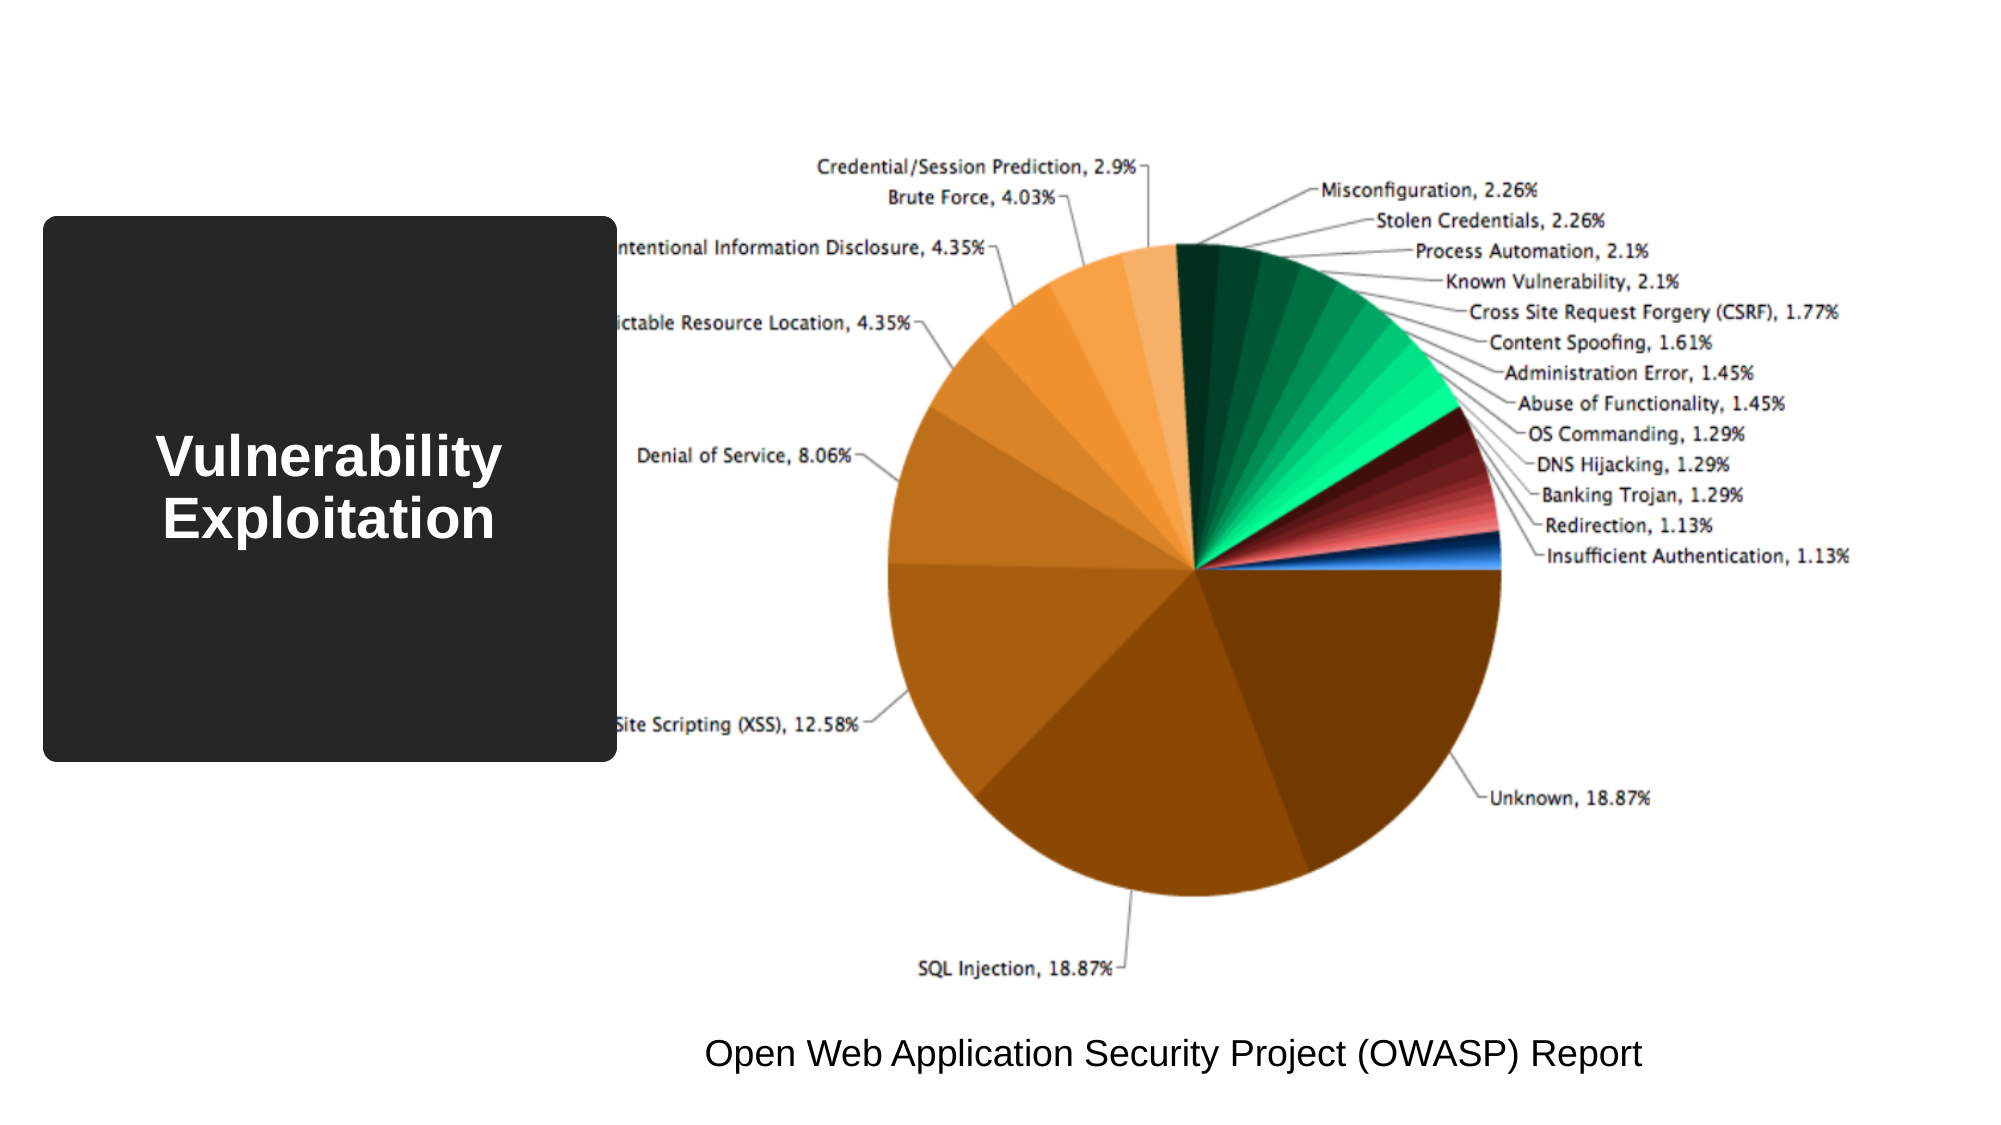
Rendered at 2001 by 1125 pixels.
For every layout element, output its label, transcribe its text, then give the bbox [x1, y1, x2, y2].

title Vulnerability Exploitation [56, 230, 497, 748]
text_box Open Web Application Security Project (OWASP) Report [584, 1019, 1764, 1061]
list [502, 126, 2000, 1011]
